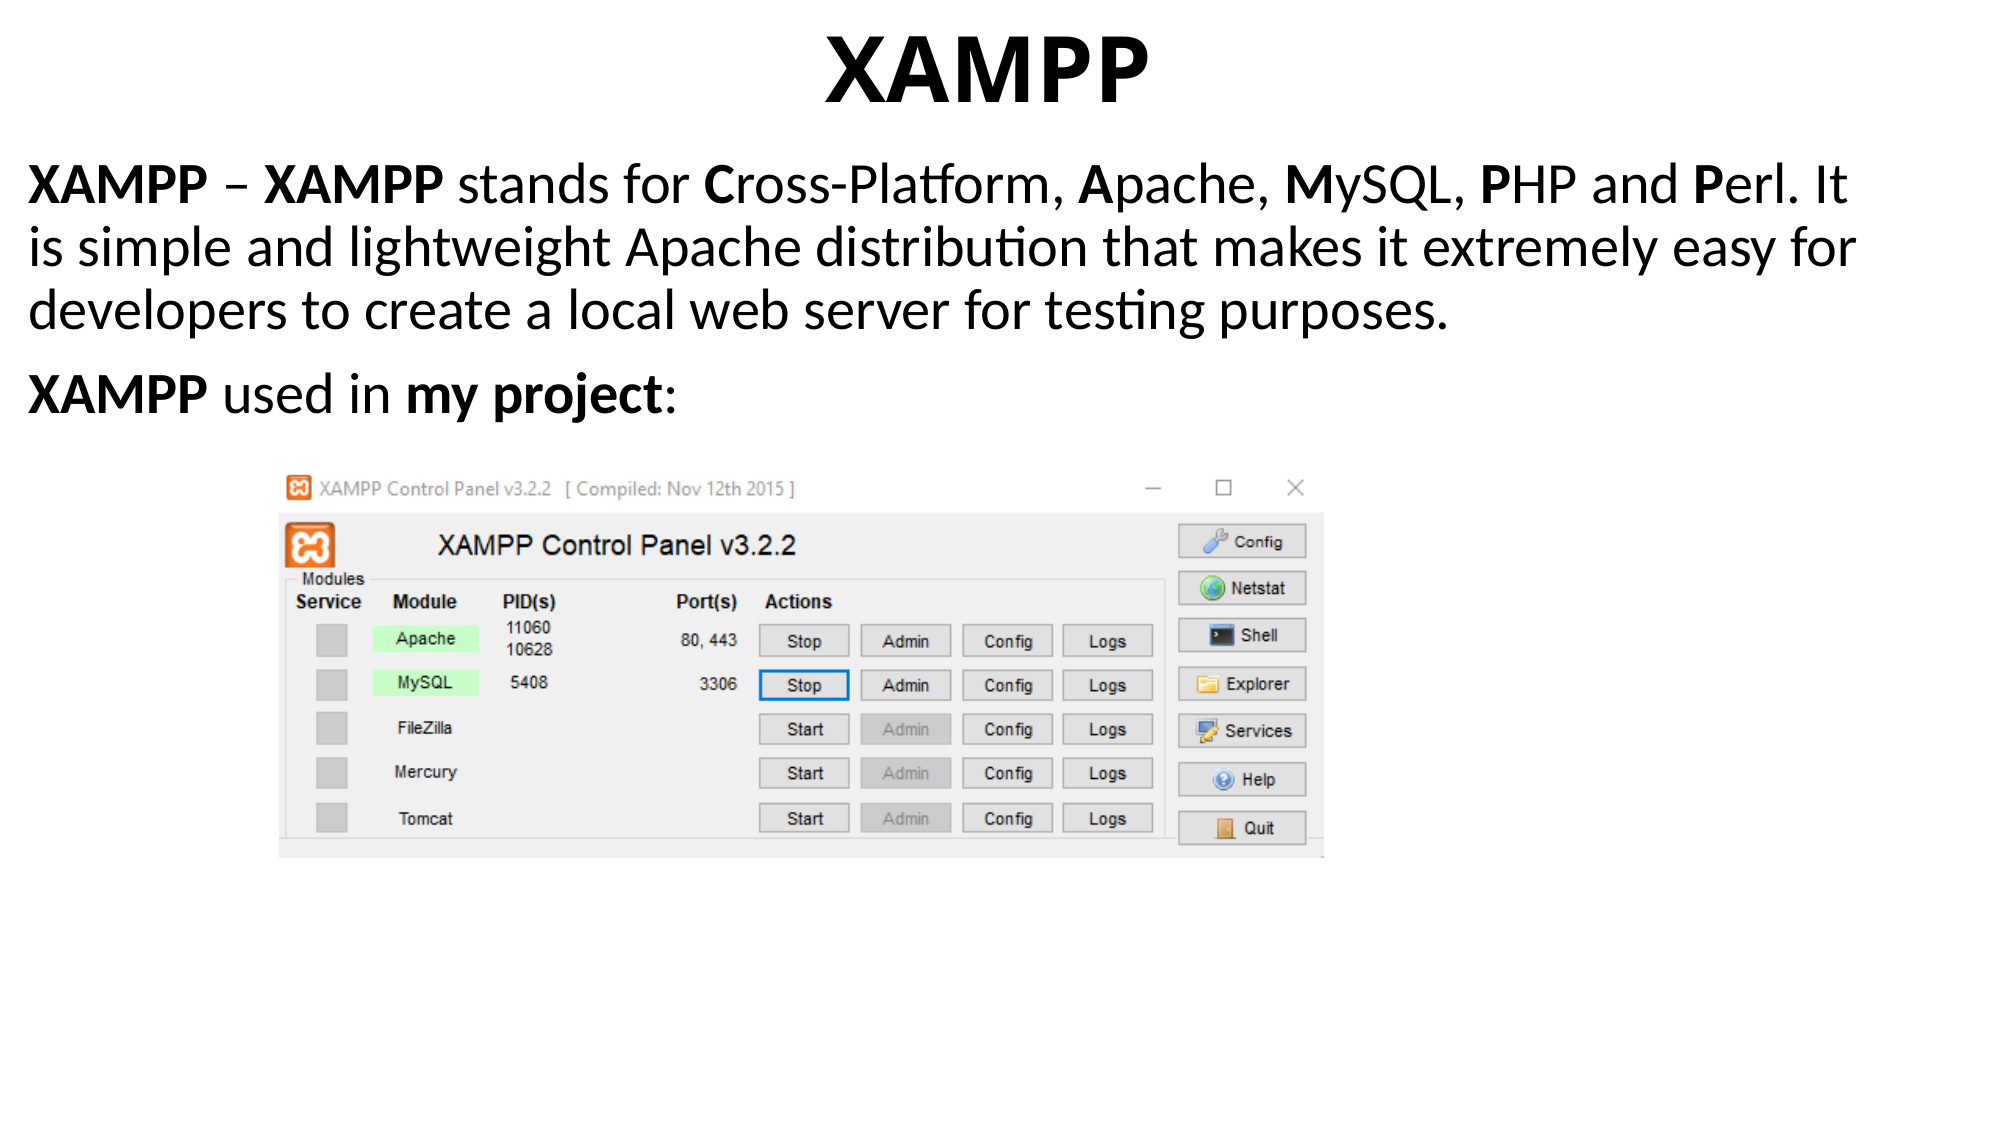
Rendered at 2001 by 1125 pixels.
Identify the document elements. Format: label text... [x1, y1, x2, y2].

title XAMPP [30, 15, 1948, 131]
list XAMPP – XAMPP stands for Cross-Platform, Apache, MySQL, PHP and Perl. It is simple and lightweight Apache distribution that makes it extremely easy for developers to create a local web server for testing purposes. XAMPP used in my project: [13, 146, 1984, 1103]
picture [279, 469, 1324, 858]
